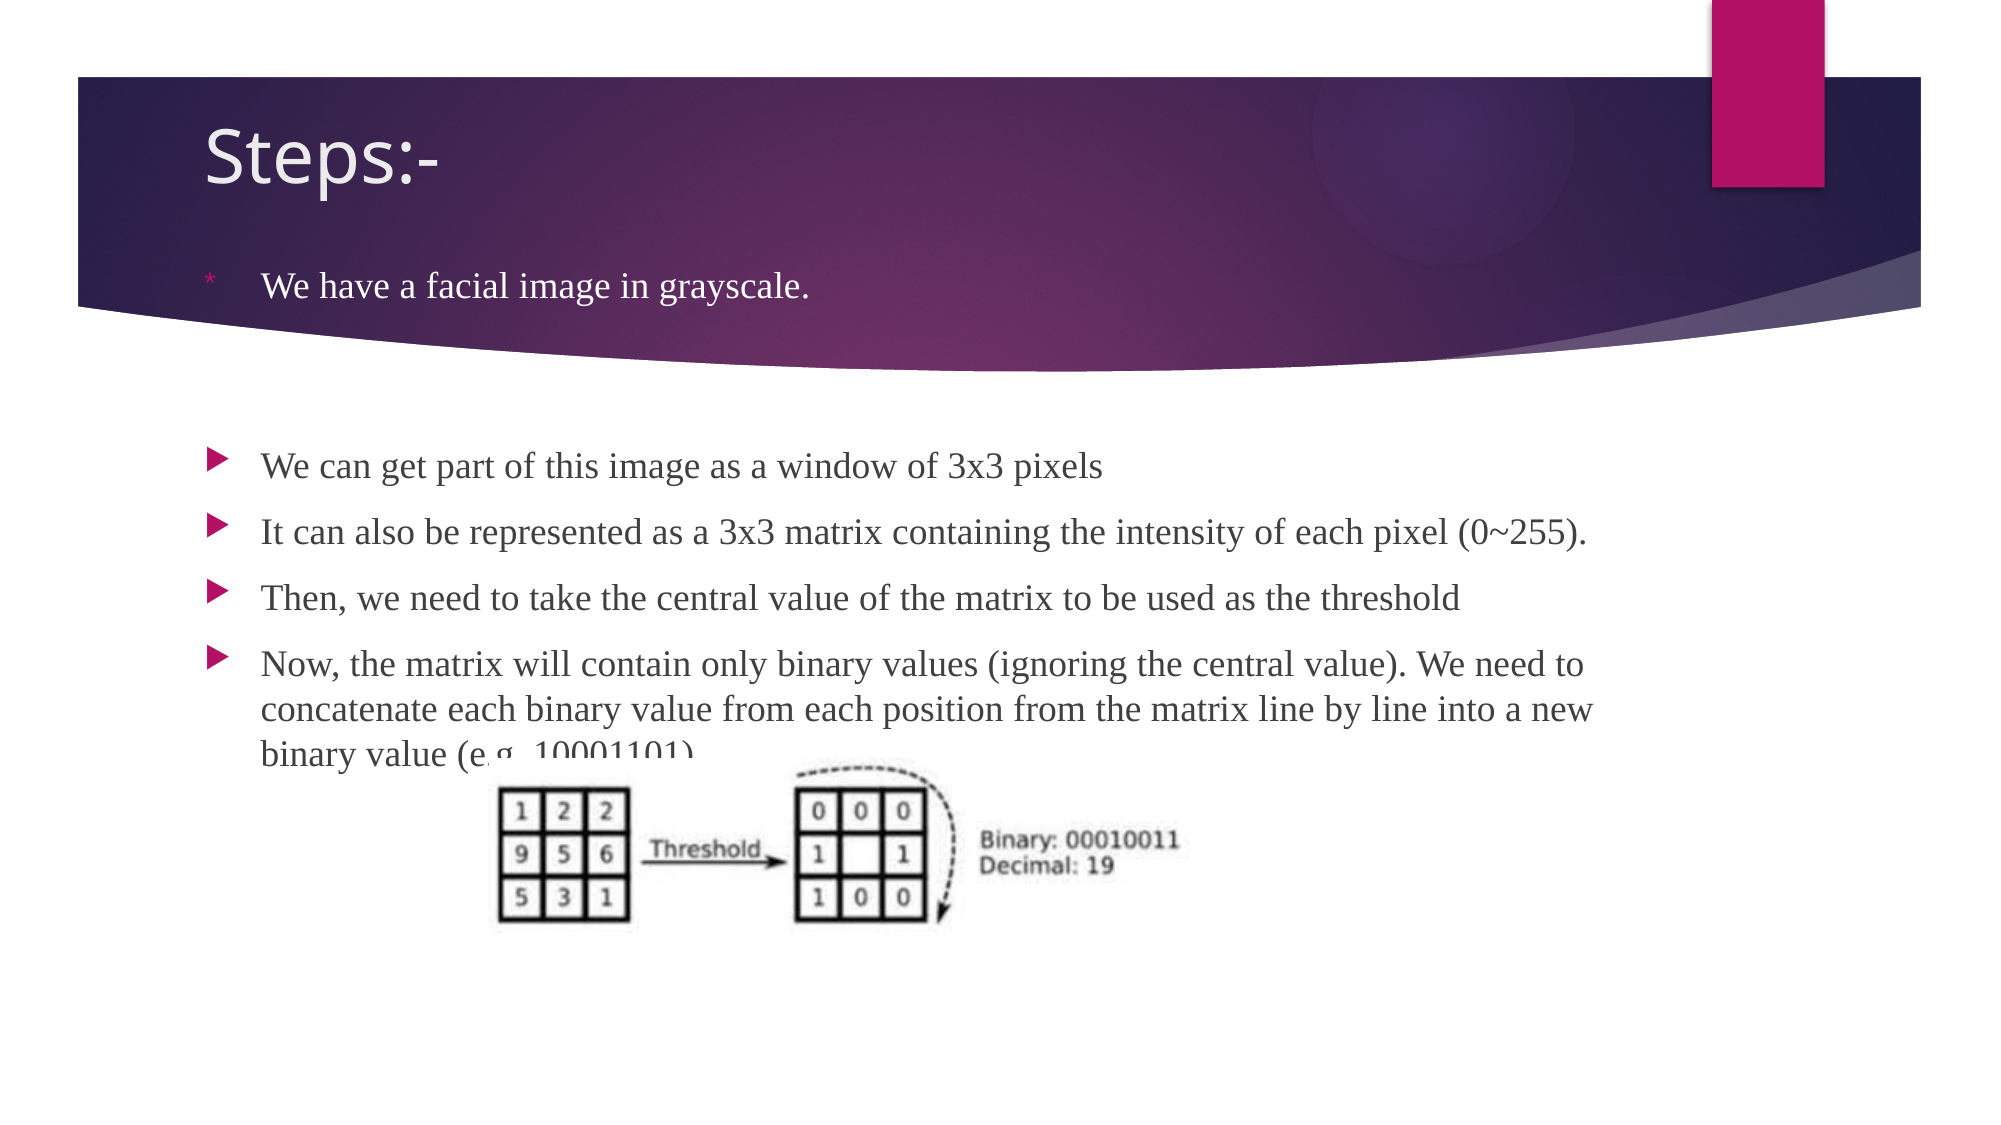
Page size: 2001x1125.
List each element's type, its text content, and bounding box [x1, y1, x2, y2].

title Steps:- [189, 101, 1627, 206]
picture [489, 758, 1201, 933]
list We have a facial image in grayscale. We can get part of this image as a window of 3x3 pixels It can also be represented as a 3x3 matrix containing the intensity of each pixel (0~255). Then, we need to take the central value of the matrix to be used as the threshold Now, the matrix will contain only binary values (ignoring the central value). We need to concatenate each binary value from each position from the matrix line by line into a new binary value (e.g. 10001101). [189, 246, 1638, 988]
